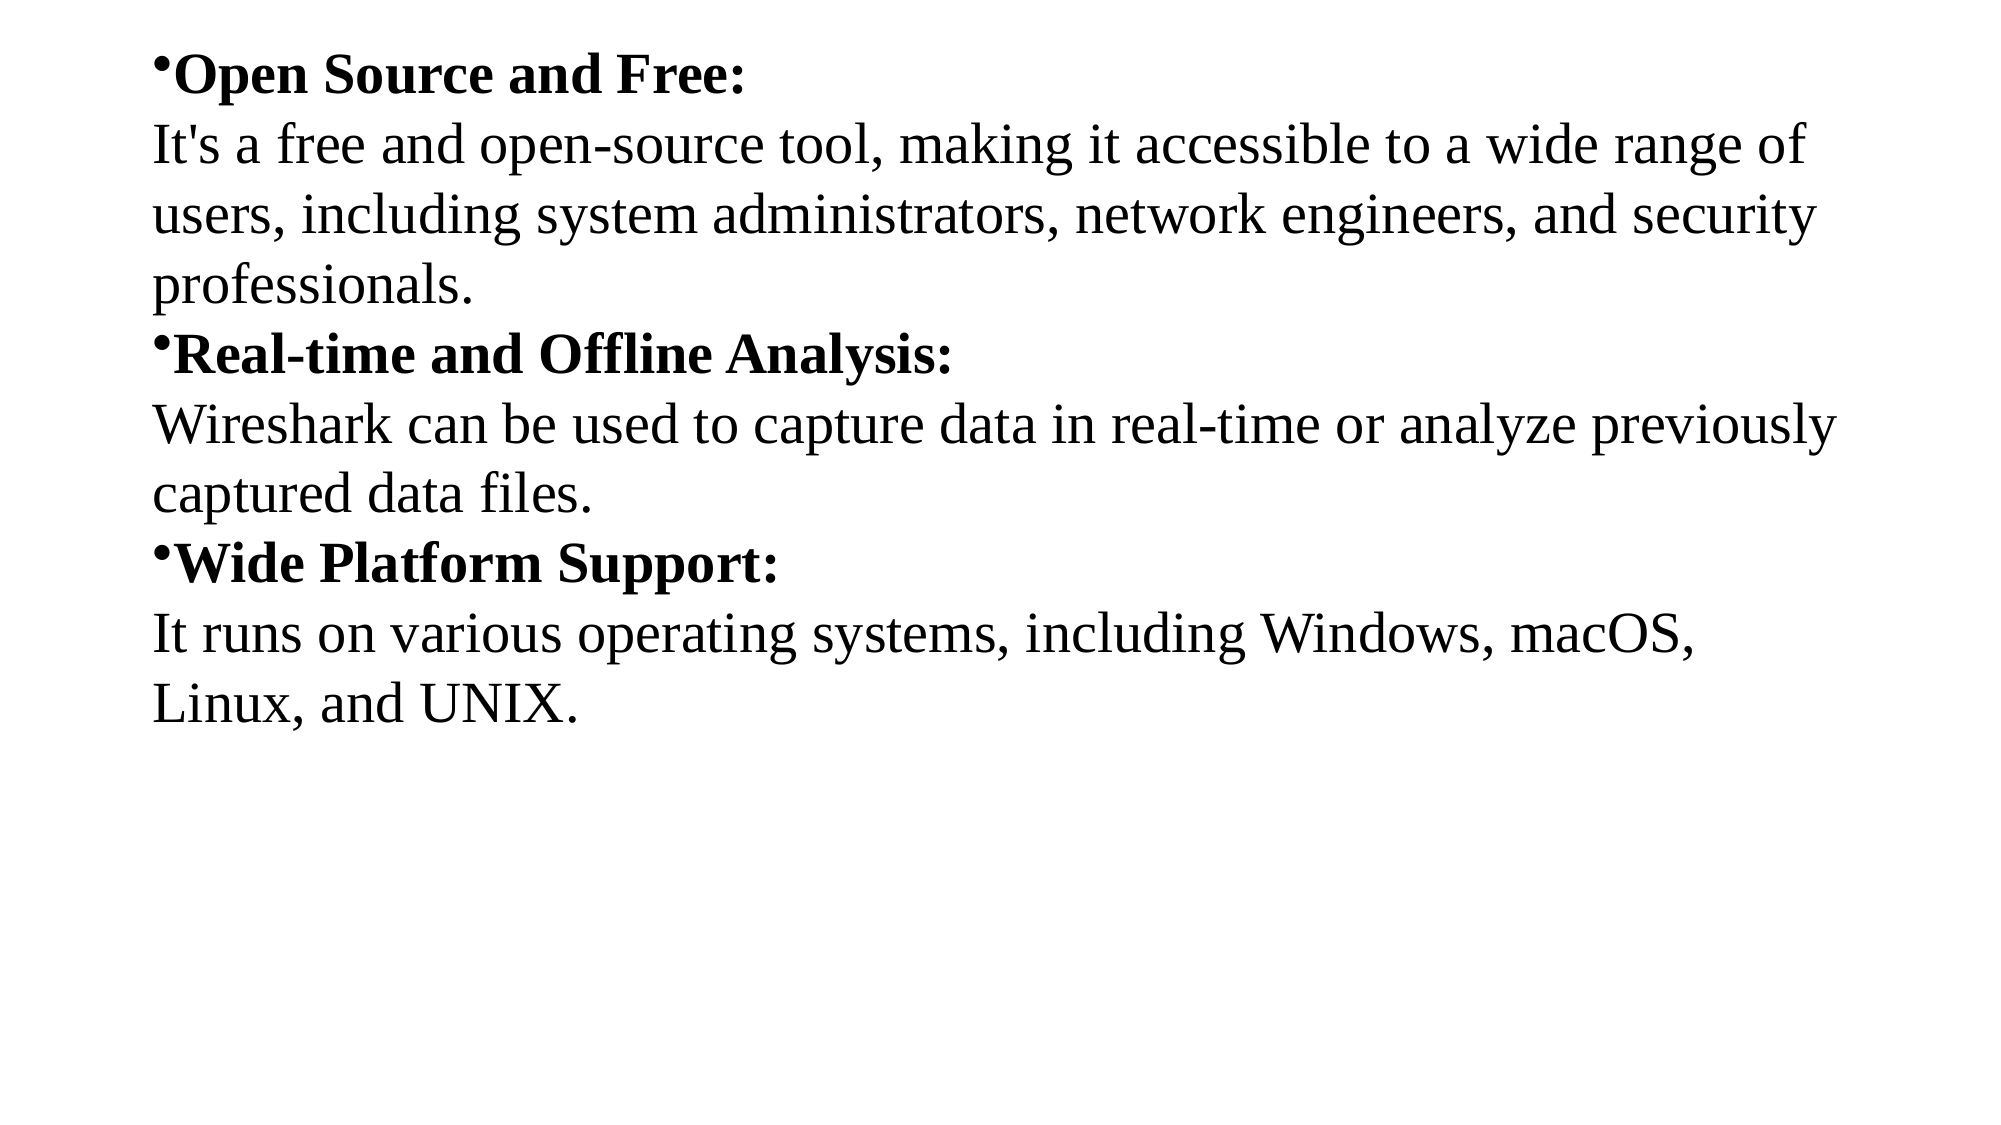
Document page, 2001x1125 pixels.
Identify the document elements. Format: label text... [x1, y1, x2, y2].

list Open Source and Free: It's a free and open-source tool, making it accessible to a wide range of users, including system administrators, network engineers, and security professionals. Real-time and Offline Analysis: Wireshark can be used to capture data in real-time or analyze previously captured data files. Wide Platform Support: It runs on various operating systems, including Windows, macOS, Linux, and UNIX. [137, 28, 1863, 1014]
